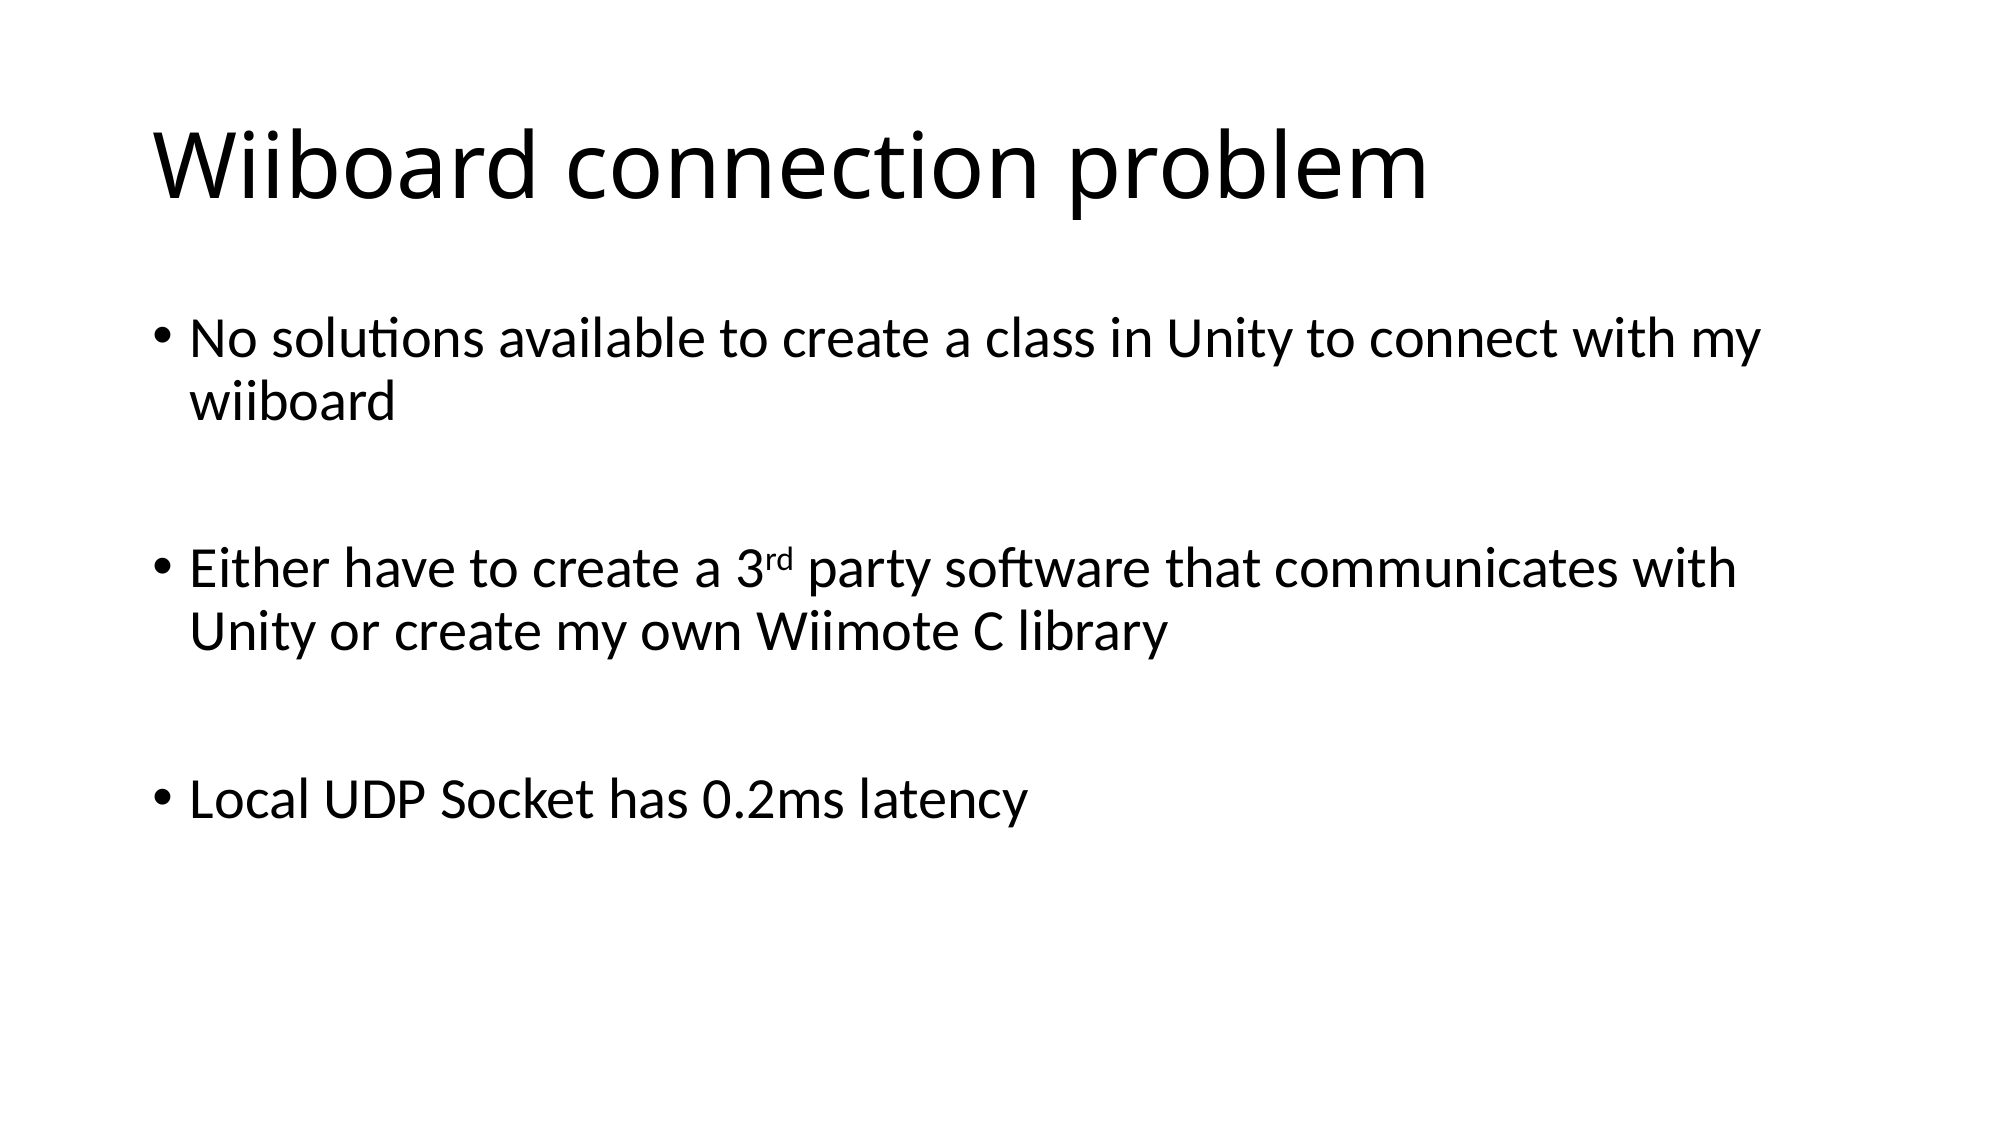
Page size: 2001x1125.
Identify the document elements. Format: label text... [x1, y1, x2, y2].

title Wiiboard connection problem [137, 59, 1863, 278]
list No solutions available to create a class in Unity to connect with my wiiboard Either have to create a 3rd party software that communicates with Unity or create my own Wiimote C library Local UDP Socket has 0.2ms latency [137, 299, 1863, 1014]
